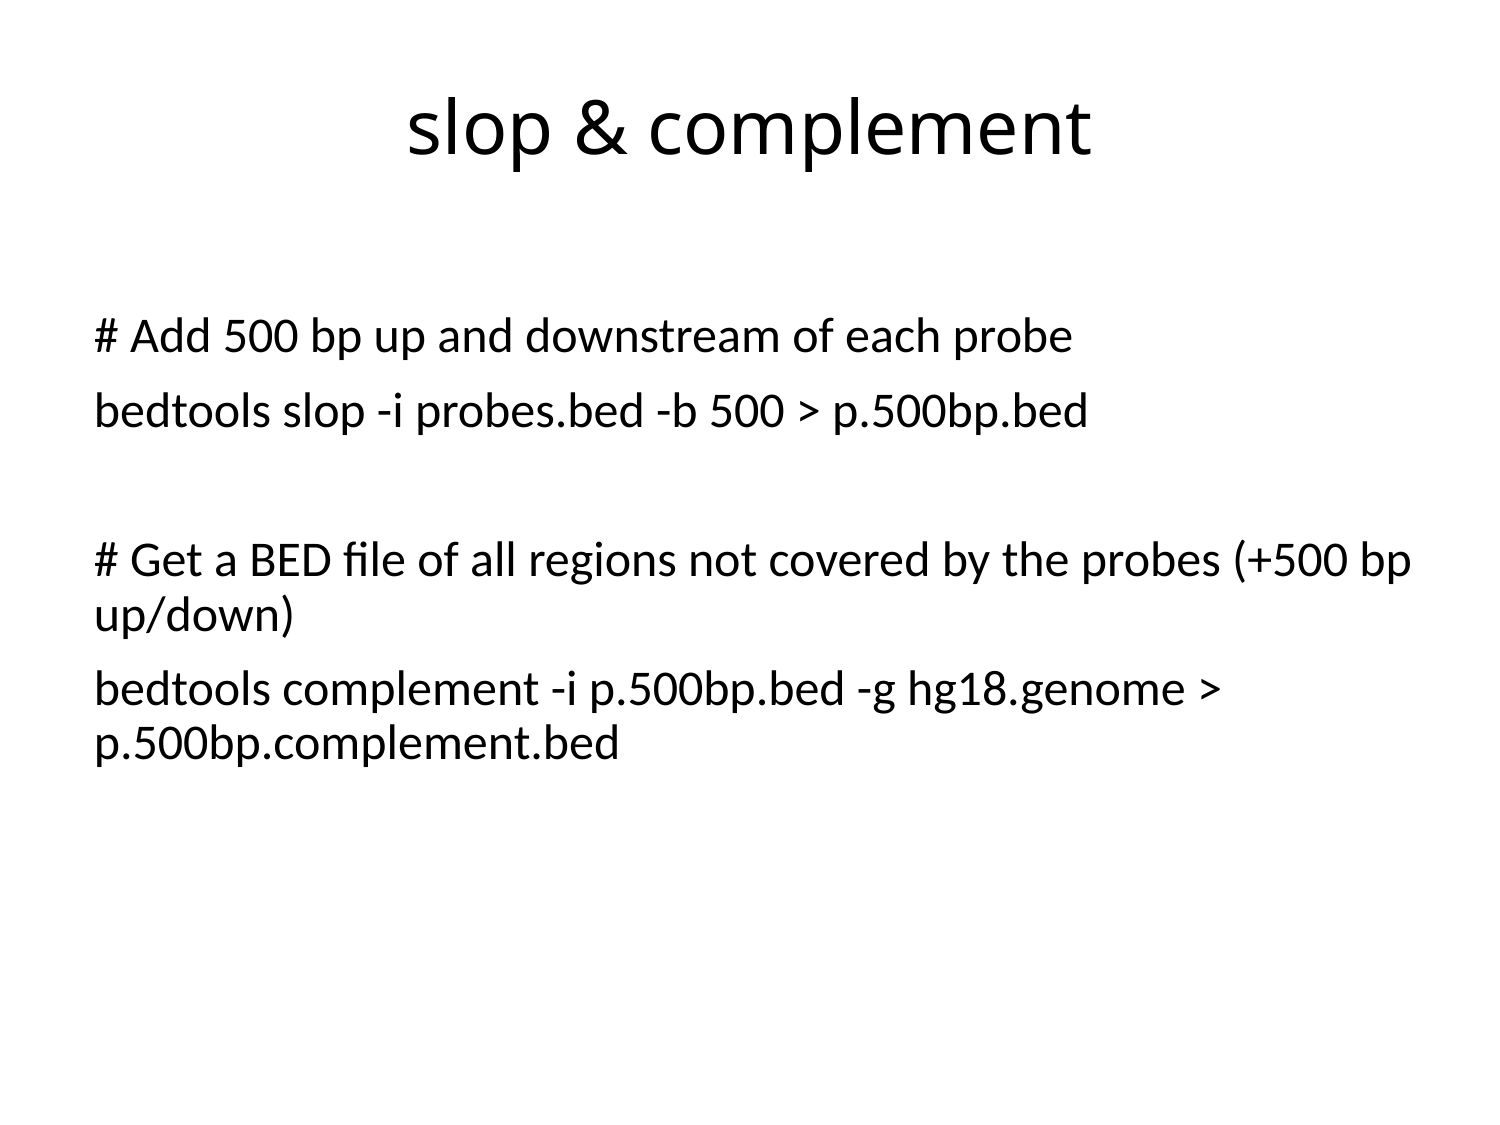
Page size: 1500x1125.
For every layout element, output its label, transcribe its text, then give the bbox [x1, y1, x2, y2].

title slop & complement [103, 59, 1397, 200]
list # Add 500 bp up and downstream of each probe bedtools slop -i probes.bed -b 500 > p.500bp.bed # Get a BED file of all regions not covered by the probes (+500 bp up/down) bedtools complement -i p.500bp.bed -g hg18.genome > p.500bp.complement.bed [78, 301, 1475, 824]
